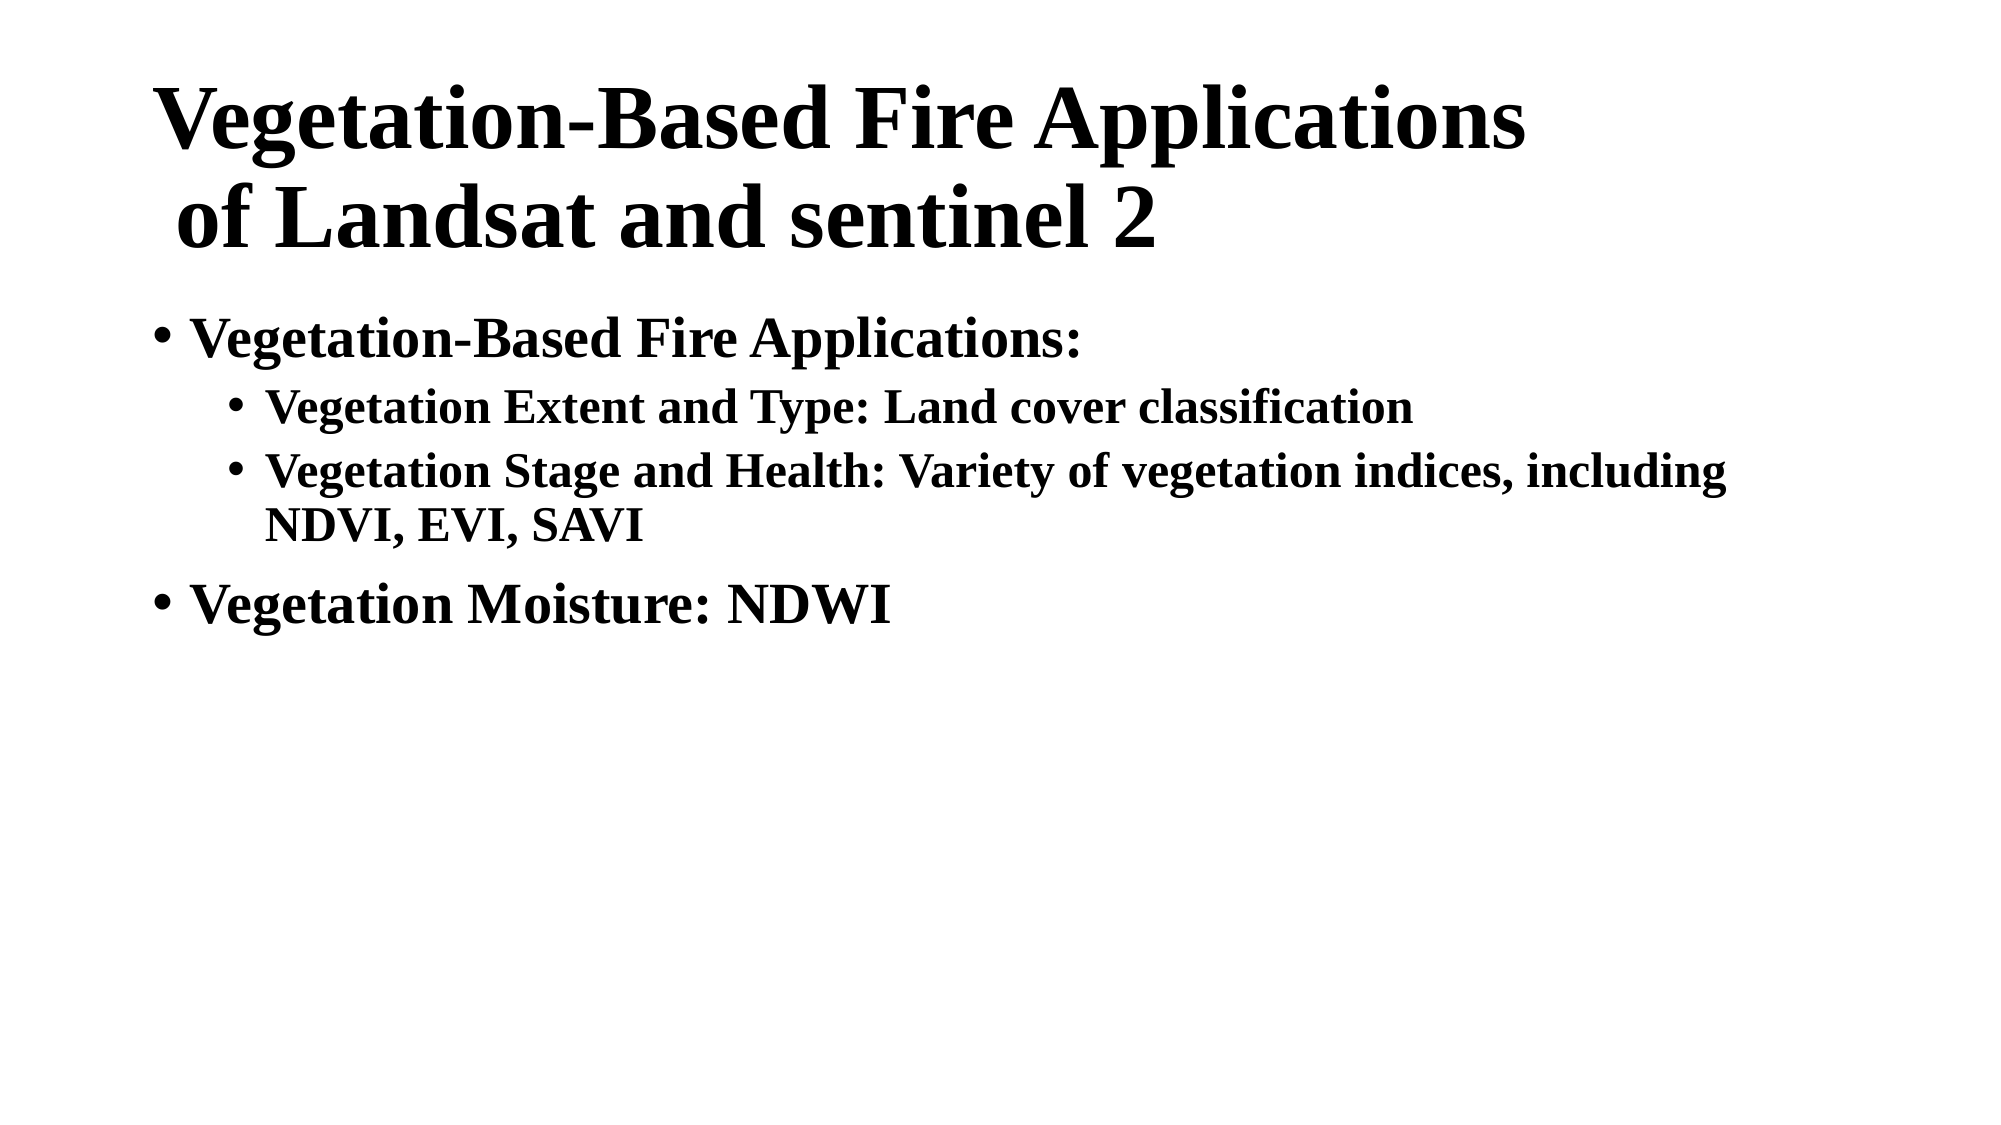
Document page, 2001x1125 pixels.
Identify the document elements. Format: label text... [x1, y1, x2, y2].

title Vegetation-Based Fire Applications of Landsat and sentinel 2 [137, 59, 1863, 278]
list Vegetation-Based Fire Applications: Vegetation Extent and Type: Land cover classification Vegetation Stage and Health: Variety of vegetation indices, including NDVI, EVI, SAVI Vegetation Moisture: NDWI [137, 299, 1863, 1014]
